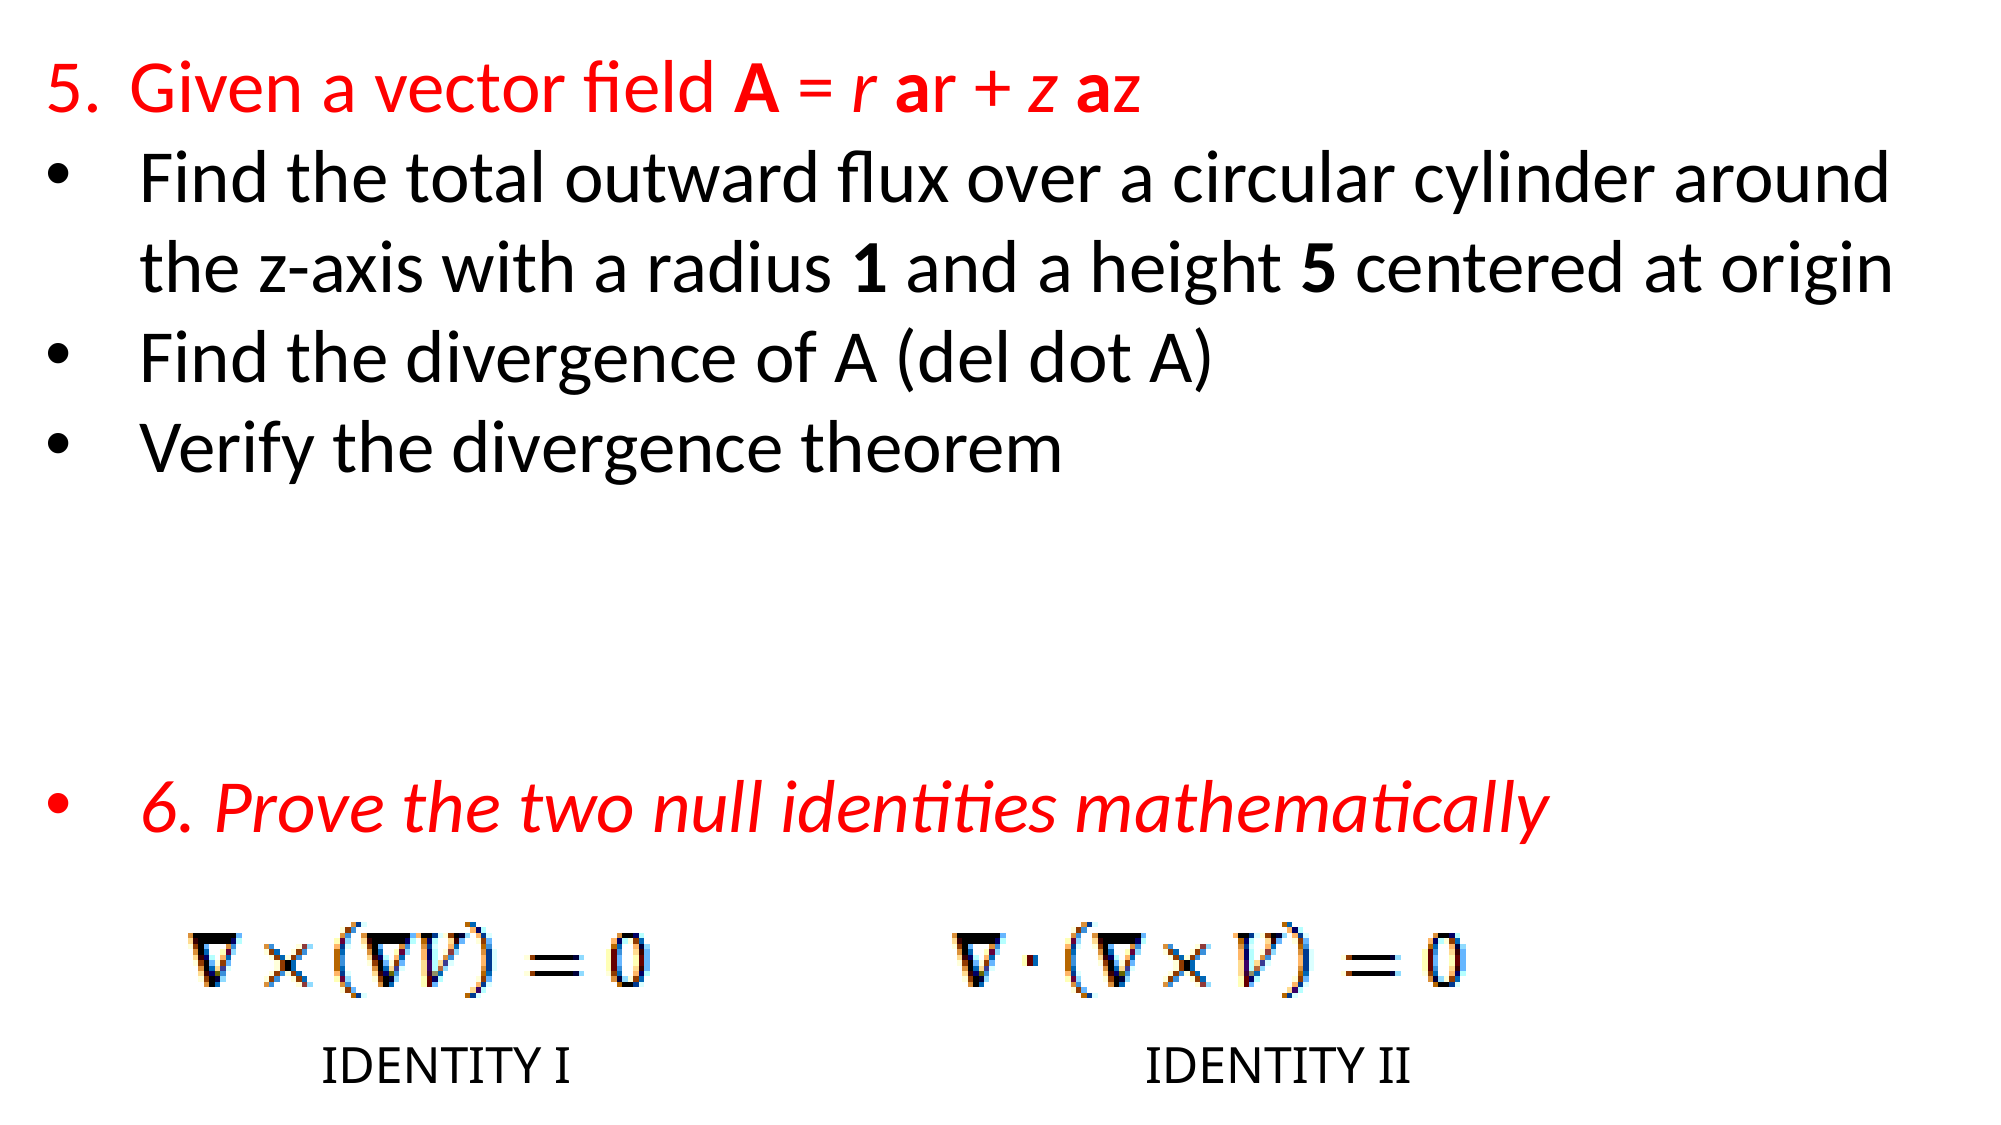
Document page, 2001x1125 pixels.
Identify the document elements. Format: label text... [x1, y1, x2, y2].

picture [951, 917, 1466, 1026]
text_box IDENTITY II [1130, 1026, 1466, 1101]
text_box IDENTITY I [306, 1026, 608, 1101]
text_box Given a vector field A = r ar + z az Find the total outward flux over a circular cylinder around the z-axis with a radius 1 and a height 5 centered at origin Find the divergence of A (del dot A) Verify the divergence theorem 6. Prove the two null identities mathematically [30, 29, 1970, 945]
picture [188, 917, 650, 1026]
